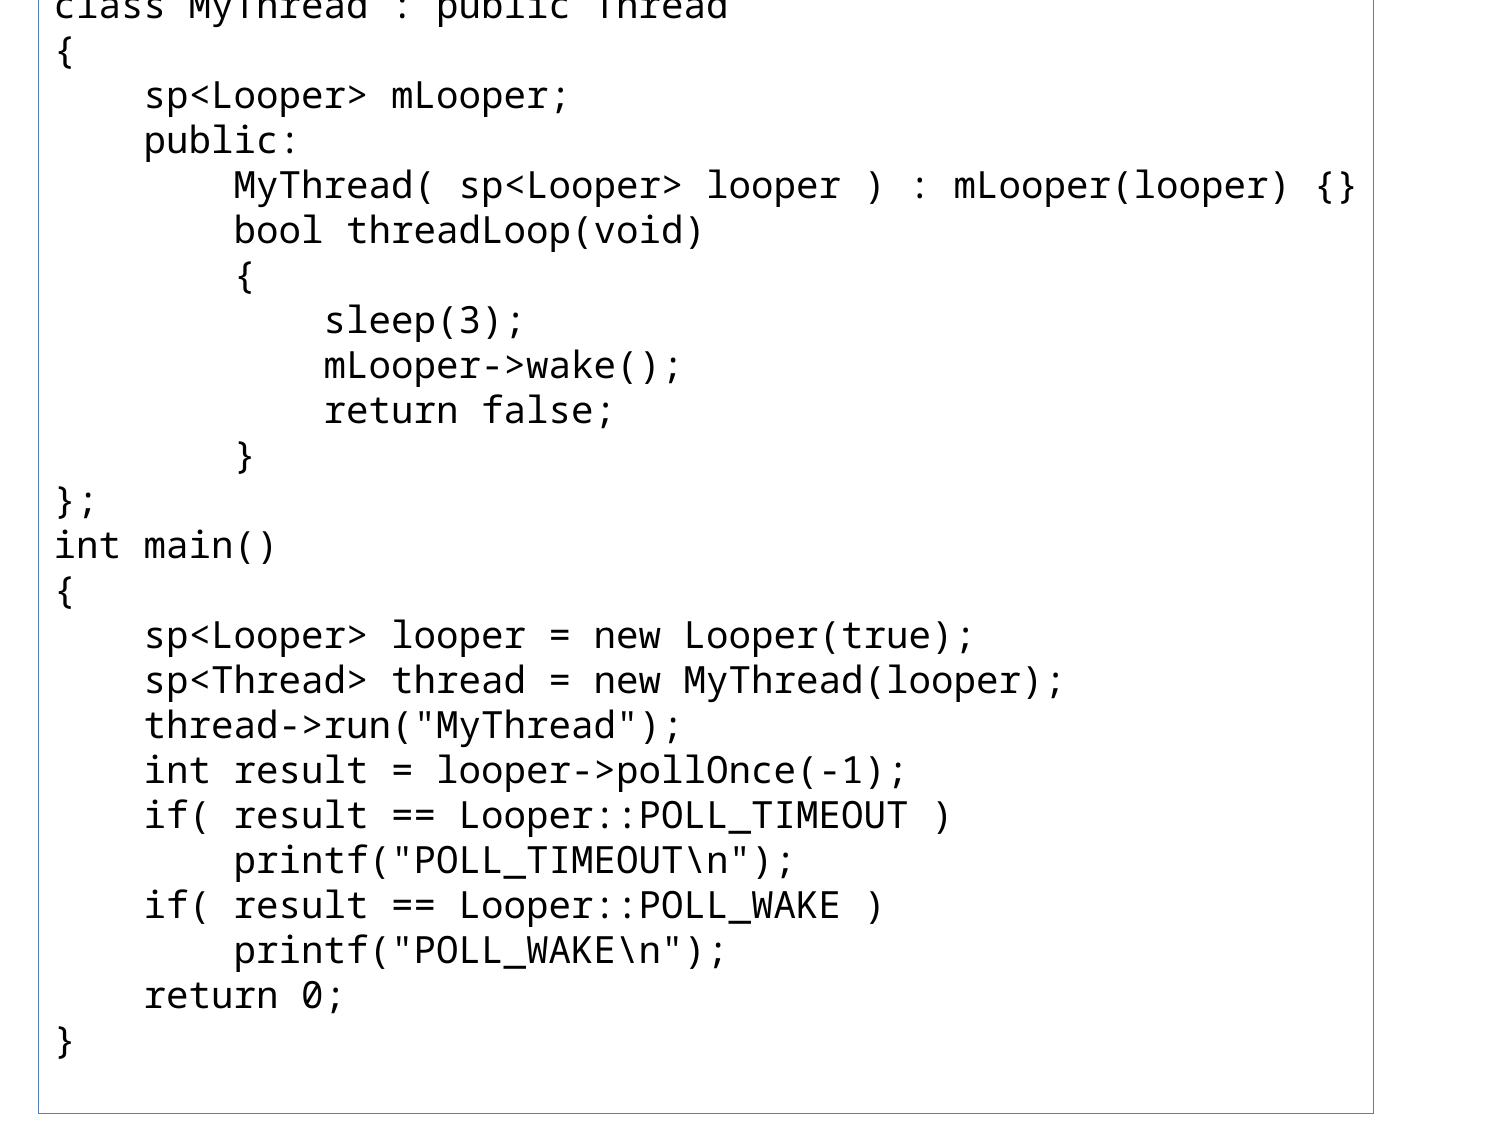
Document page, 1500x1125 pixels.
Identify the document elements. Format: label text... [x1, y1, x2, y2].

text_box class MyThread : public Thread { sp<Looper> mLooper; public: MyThread( sp<Looper> looper ) : mLooper(looper) {} bool threadLoop(void) { sleep(3); mLooper->wake(); return false; } }; int main() { sp<Looper> looper = new Looper(true); sp<Thread> thread = new MyThread(looper); thread->run("MyThread"); int result = looper->pollOnce(-1); if( result == Looper::POLL_TIMEOUT ) printf("POLL_TIMEOUT\n"); if( result == Looper::POLL_WAKE ) printf("POLL_WAKE\n"); return 0; } [38, 0, 1374, 1114]
